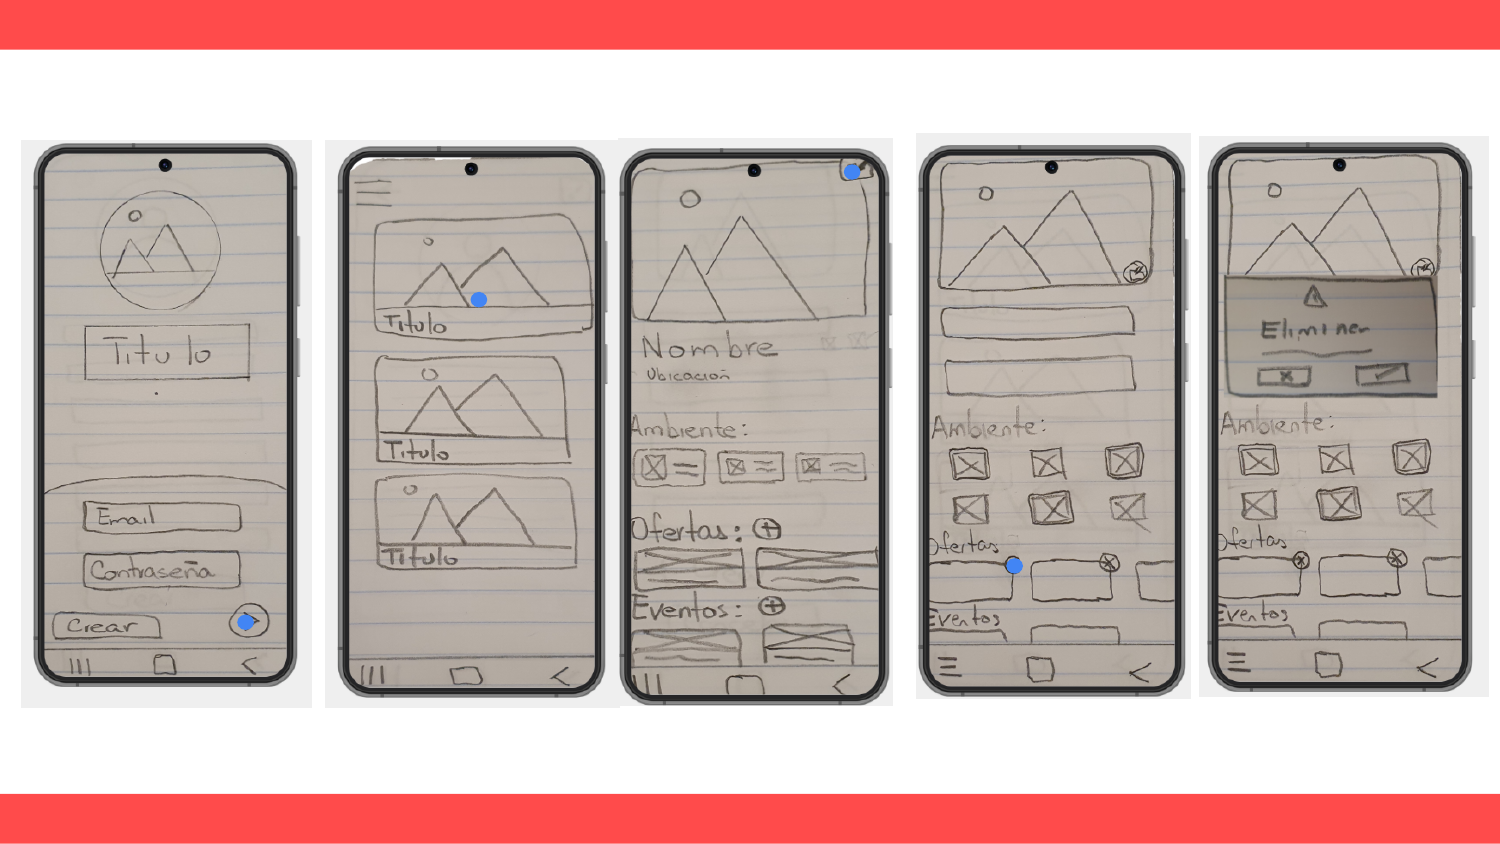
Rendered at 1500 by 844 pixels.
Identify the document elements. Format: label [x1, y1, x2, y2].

picture [325, 138, 893, 708]
picture [915, 133, 1191, 700]
picture [21, 140, 312, 708]
text_box [0, 0, 1500, 50]
text_box [0, 793, 1500, 844]
picture [1199, 136, 1489, 697]
